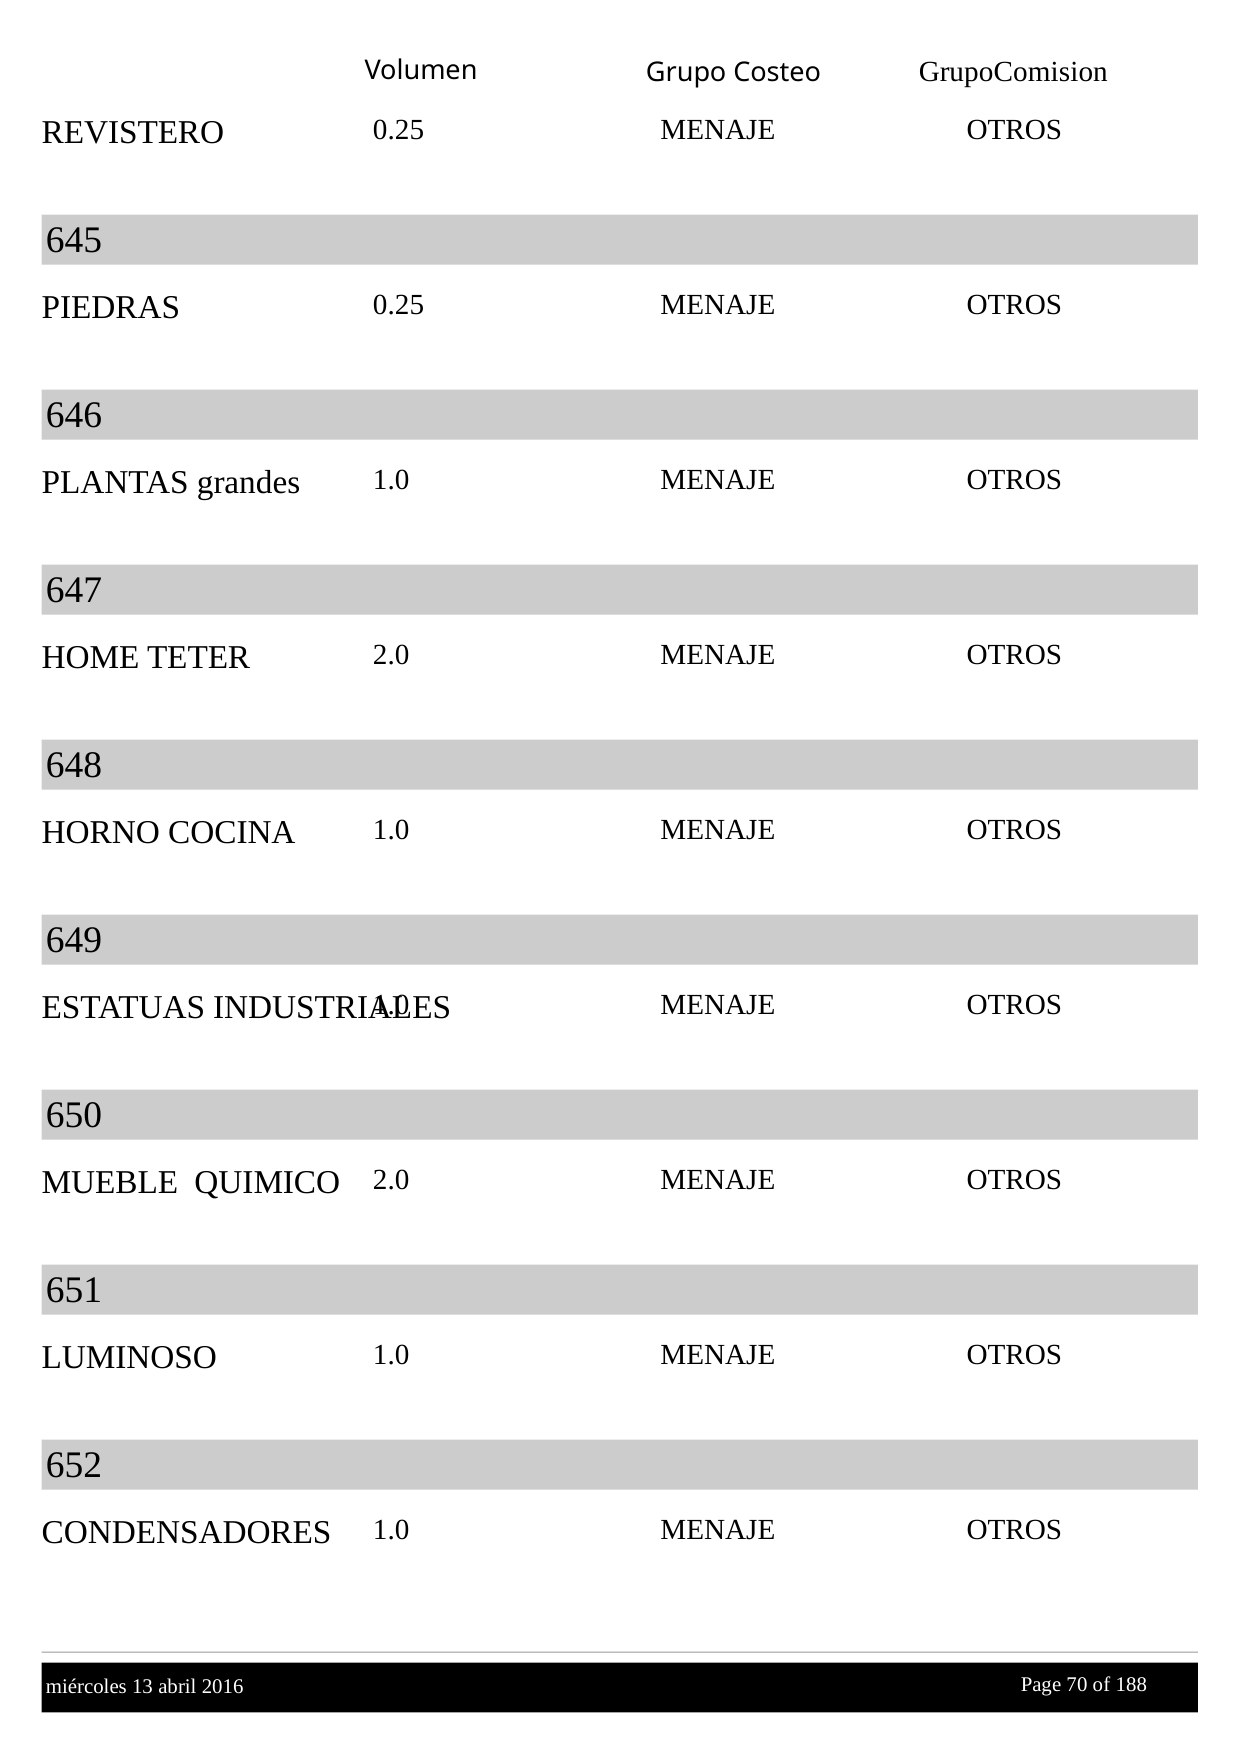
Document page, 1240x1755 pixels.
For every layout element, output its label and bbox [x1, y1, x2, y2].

text_box [41, 810, 1198, 865]
text_box [41, 285, 1198, 340]
text_box [41, 1335, 1198, 1390]
text_box [41, 460, 1198, 515]
text_box [41, 739, 1198, 790]
text_box [41, 635, 1198, 690]
text_box [41, 1160, 1198, 1215]
text_box [41, 1510, 1198, 1565]
text_box [41, 214, 1198, 265]
text_box [645, 54, 855, 96]
text_box [41, 110, 1198, 165]
text_box [41, 1662, 1198, 1713]
text_box [41, 564, 1198, 615]
text_box [364, 52, 573, 94]
text_box [41, 1089, 1198, 1140]
text_box [41, 1264, 1198, 1315]
text_box [41, 1439, 1198, 1490]
text_box [41, 914, 1198, 965]
text_box [41, 985, 1198, 1040]
text_box [918, 52, 1150, 90]
text_box [41, 389, 1198, 440]
